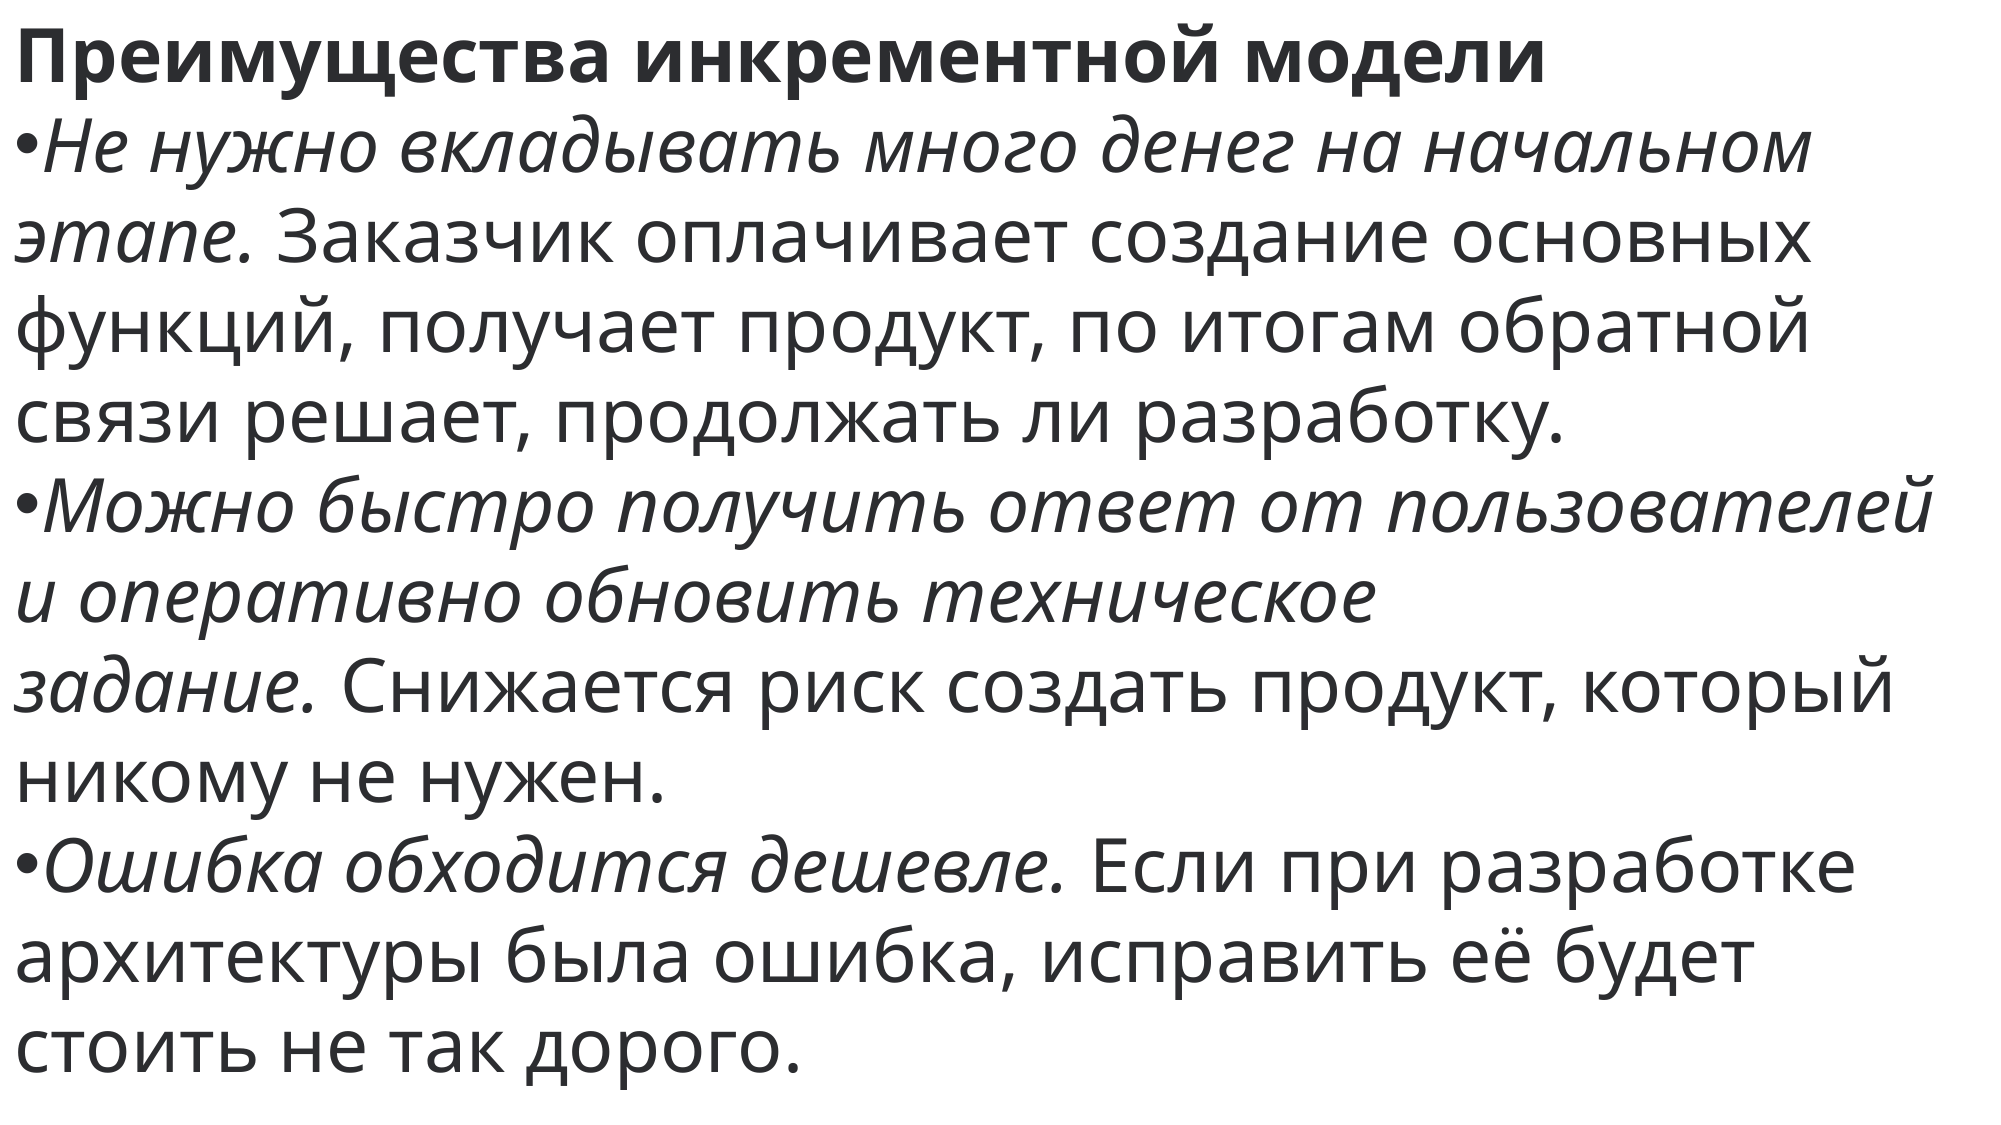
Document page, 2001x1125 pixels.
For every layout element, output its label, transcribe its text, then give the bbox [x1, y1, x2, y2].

text_box Преимущества инкрементной модели Не нужно вкладывать много денег на начальном этапе. Заказчик оплачивает создание основных функций, получает продукт, по итогам обратной связи решает, продолжать ли разработку. Можно быстро получить ответ от пользователей и оперативно обновить техническое задание. Снижается риск создать продукт, который никому не нужен. Ошибка обходится дешевле. Если при разработке архитектуры была ошибка, исправить её будет стоить не так дорого. [0, 0, 2000, 1095]
